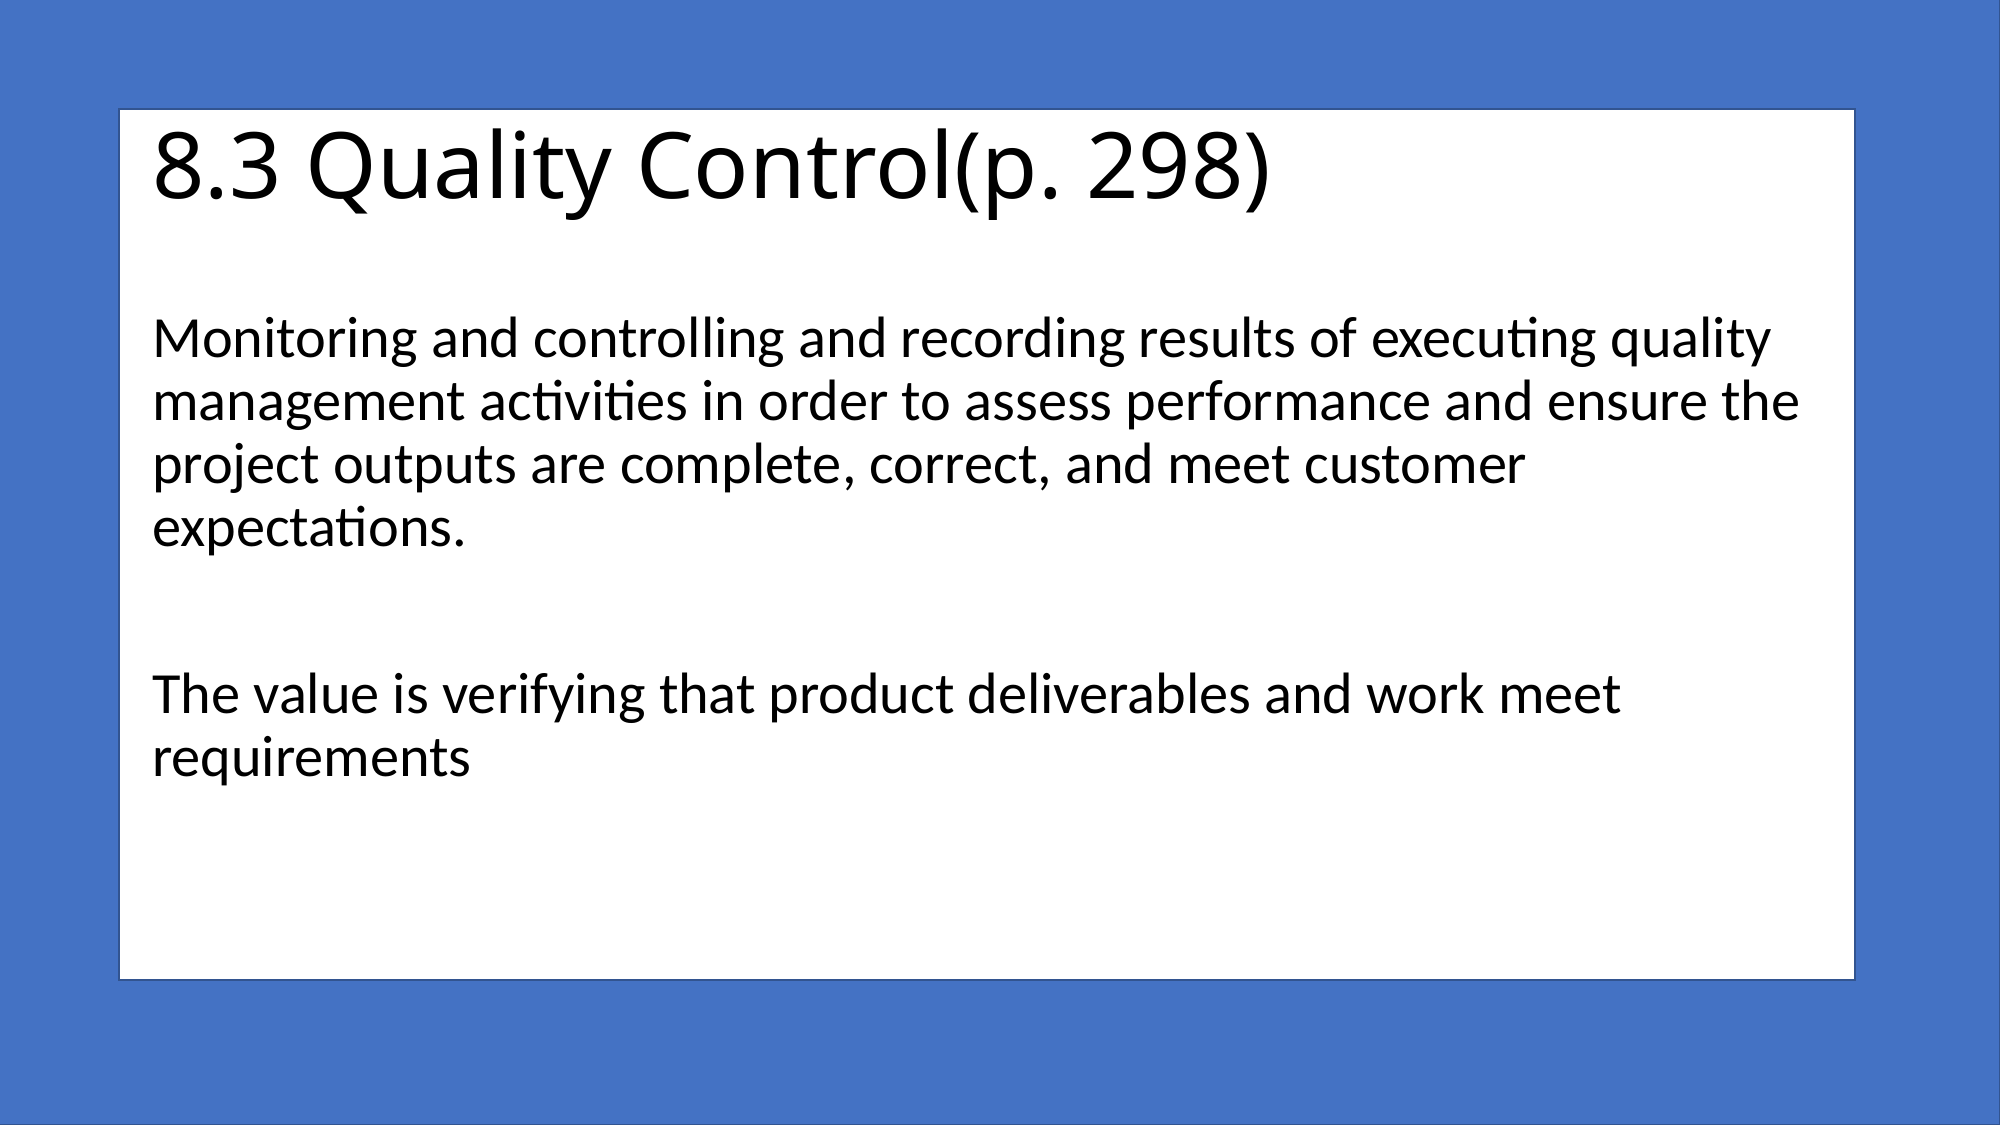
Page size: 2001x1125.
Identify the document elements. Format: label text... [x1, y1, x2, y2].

list Monitoring and controlling and recording results of executing quality management activities in order to assess performance and ensure the project outputs are complete, correct, and meet customer expectations. The value is verifying that product deliverables and work meet requirements [137, 299, 1854, 979]
text_box [0, 0, 2000, 1125]
title 8.3 Quality Control(p. 298) [137, 110, 1854, 278]
